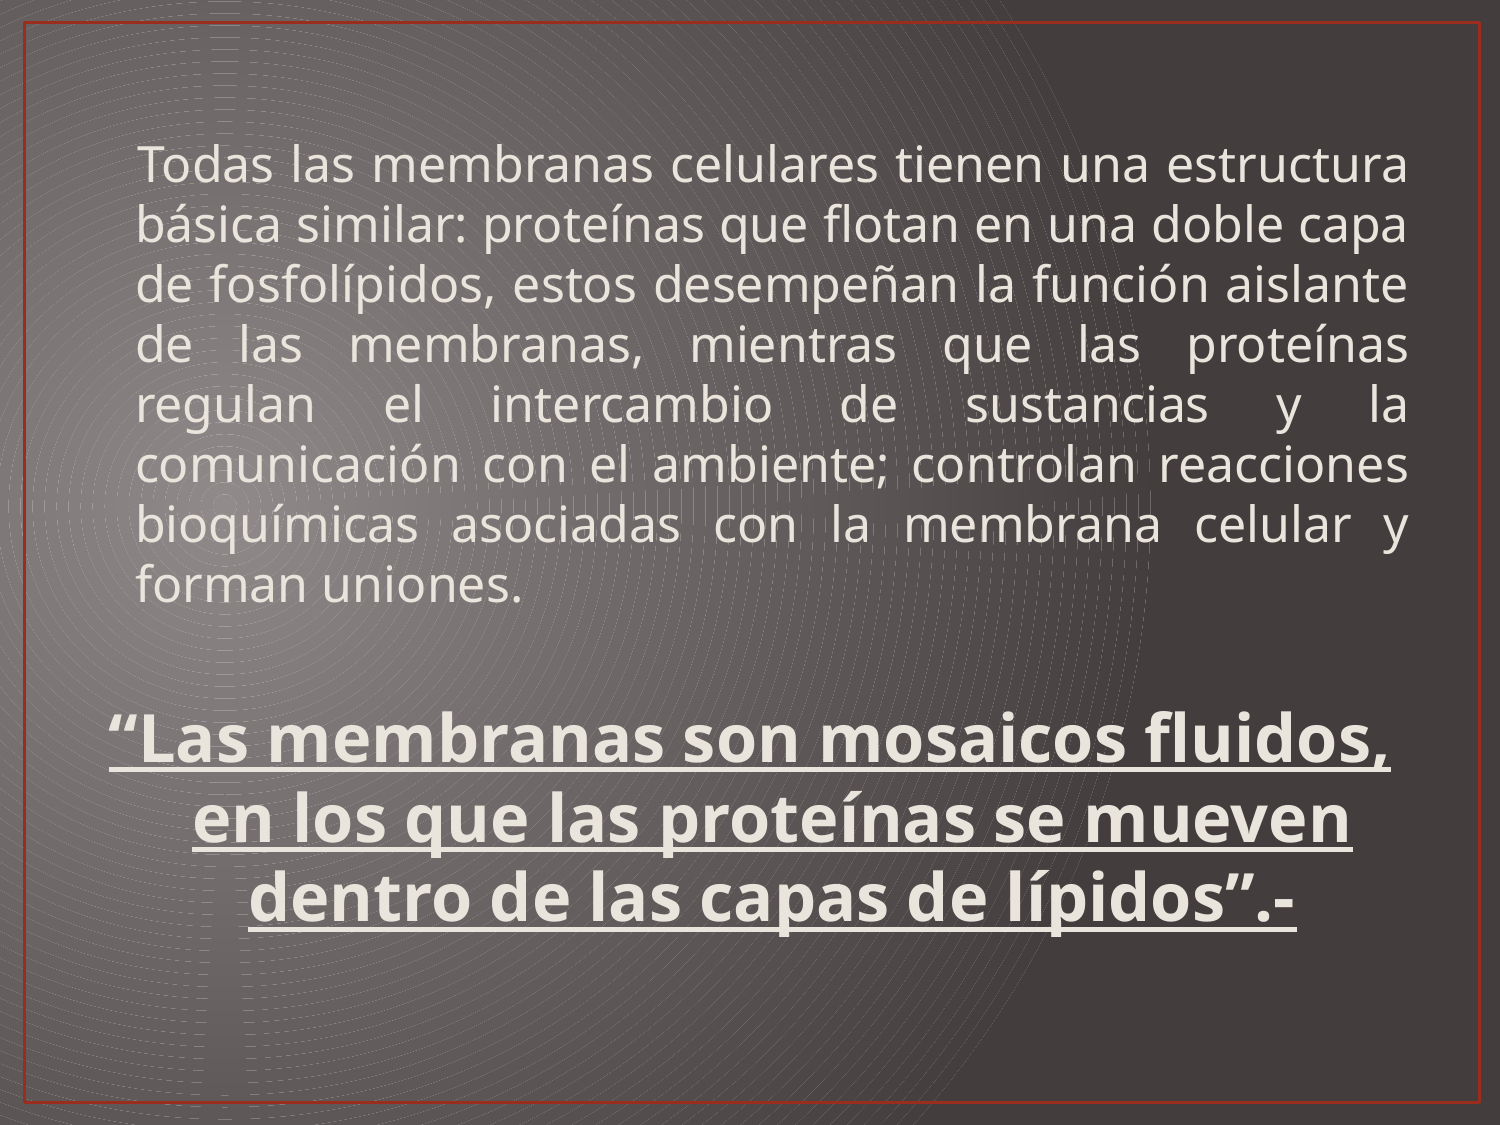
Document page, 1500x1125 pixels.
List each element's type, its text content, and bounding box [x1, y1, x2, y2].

list Todas las membranas celulares tienen una estructura básica similar: proteínas que flotan en una doble capa de fosfolípidos, estos desempeñan la función aislante de las membranas, mientras que las proteínas regulan el intercambio de sustancias y la comunicación con el ambiente; controlan reacciones bioquímicas asociadas con la membrana celular y forman uniones. “Las membranas son mosaicos fluidos, en los que las proteínas se mueven dentro de las capas de lípidos”.- [75, 54, 1425, 1005]
